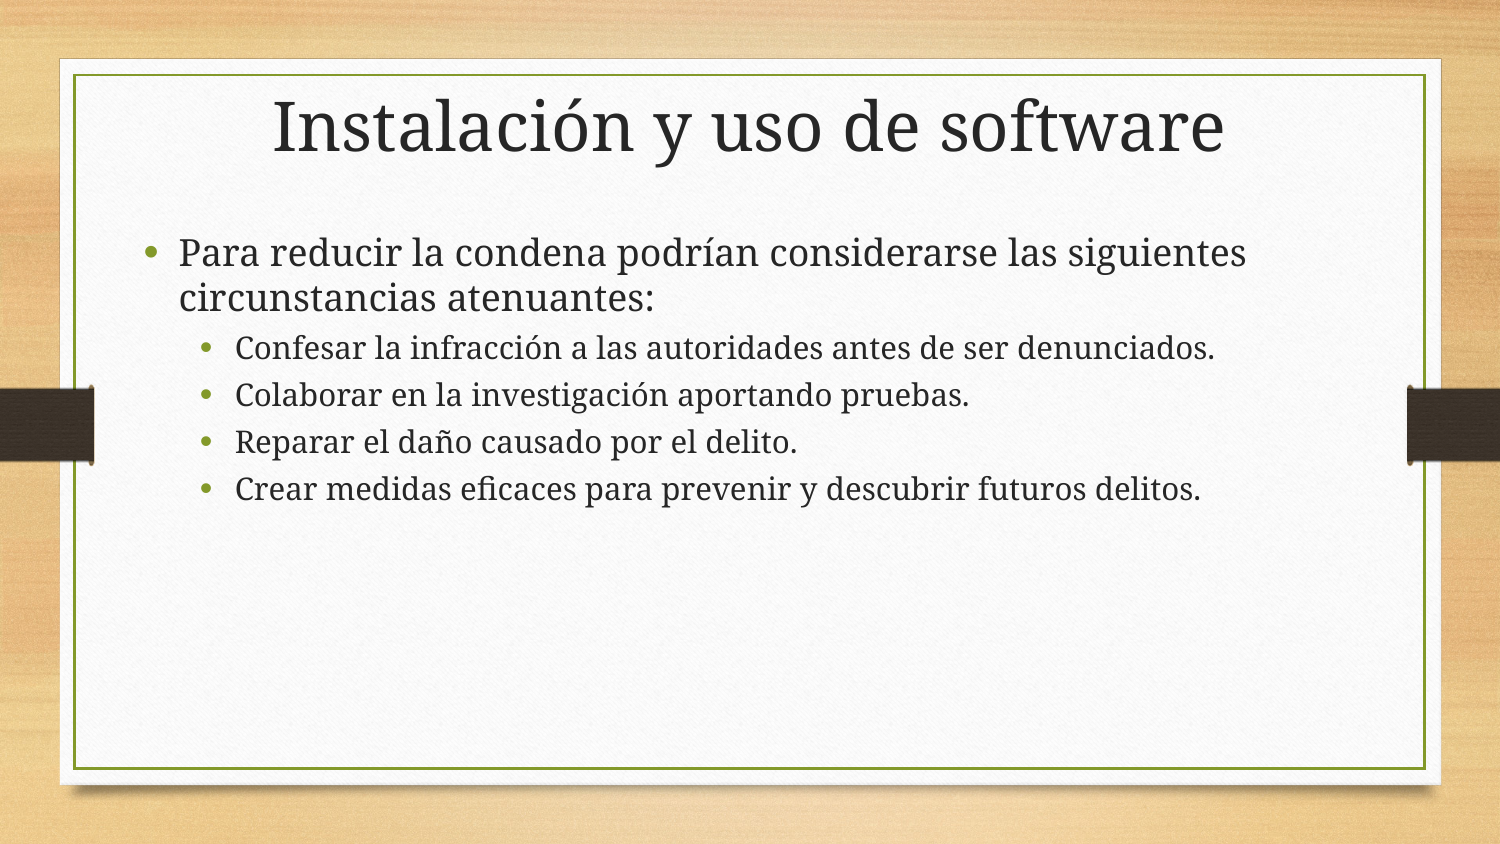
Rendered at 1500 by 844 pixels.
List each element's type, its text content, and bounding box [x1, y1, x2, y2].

picture [0, 0, 1500, 844]
list Para reducir la condena podrían considerarse las siguientes circunstancias atenuantes: Confesar la infracción a las autoridades antes de ser denunciados. Colaborar en la investigación aportando pruebas. Reparar el daño causado por el delito. Crear medidas eficaces para prevenir y descubrir futuros delitos. [128, 214, 1393, 737]
title Instalación y uso de software [51, 67, 1449, 167]
